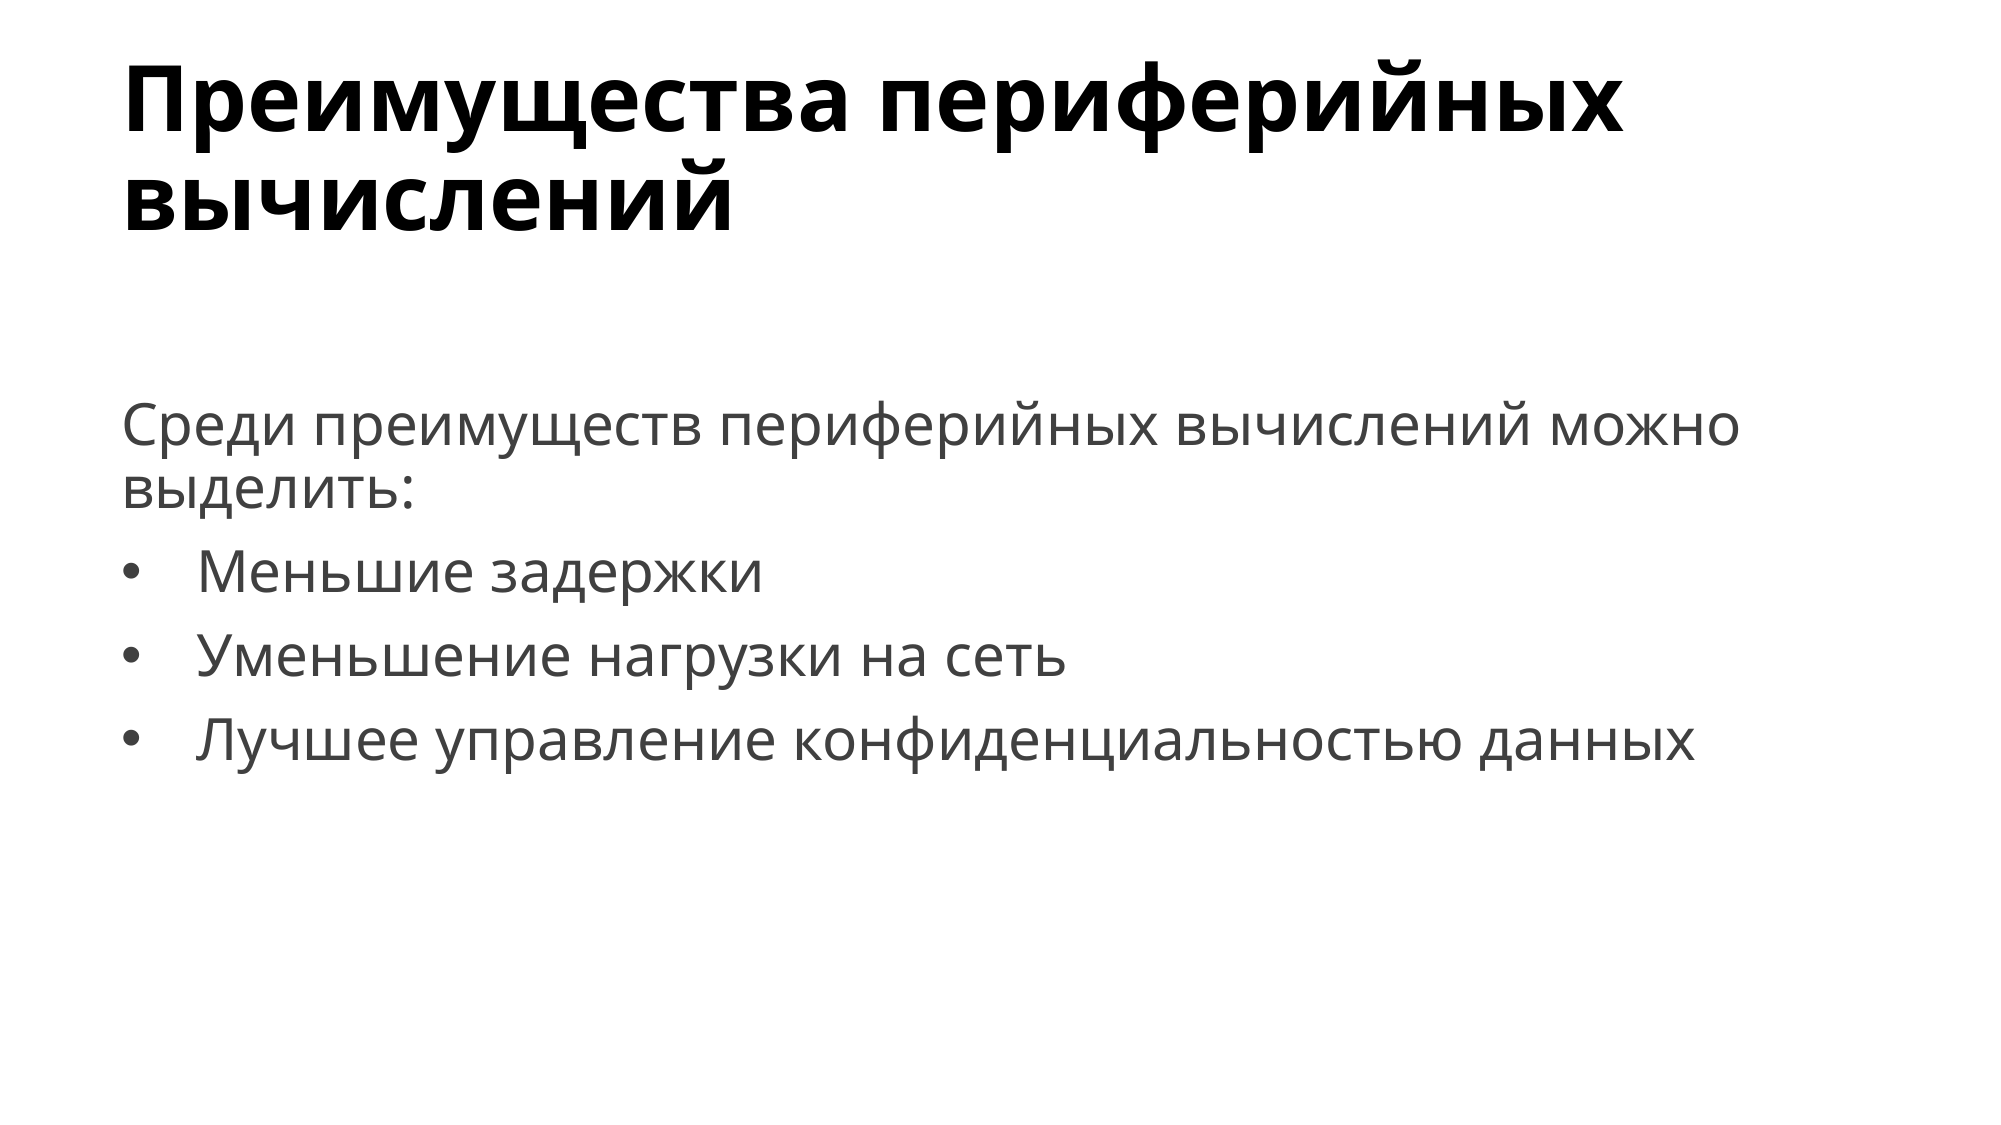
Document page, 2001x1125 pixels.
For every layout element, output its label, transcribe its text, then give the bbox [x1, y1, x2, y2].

list Среди преимуществ периферийных вычислений можно выделить: Меньшие задержки Уменьшение нагрузки на сеть Лучшее управление конфиденциальностью данных [106, 387, 1832, 737]
title Преимущества периферийных вычислений [106, 42, 1832, 260]
